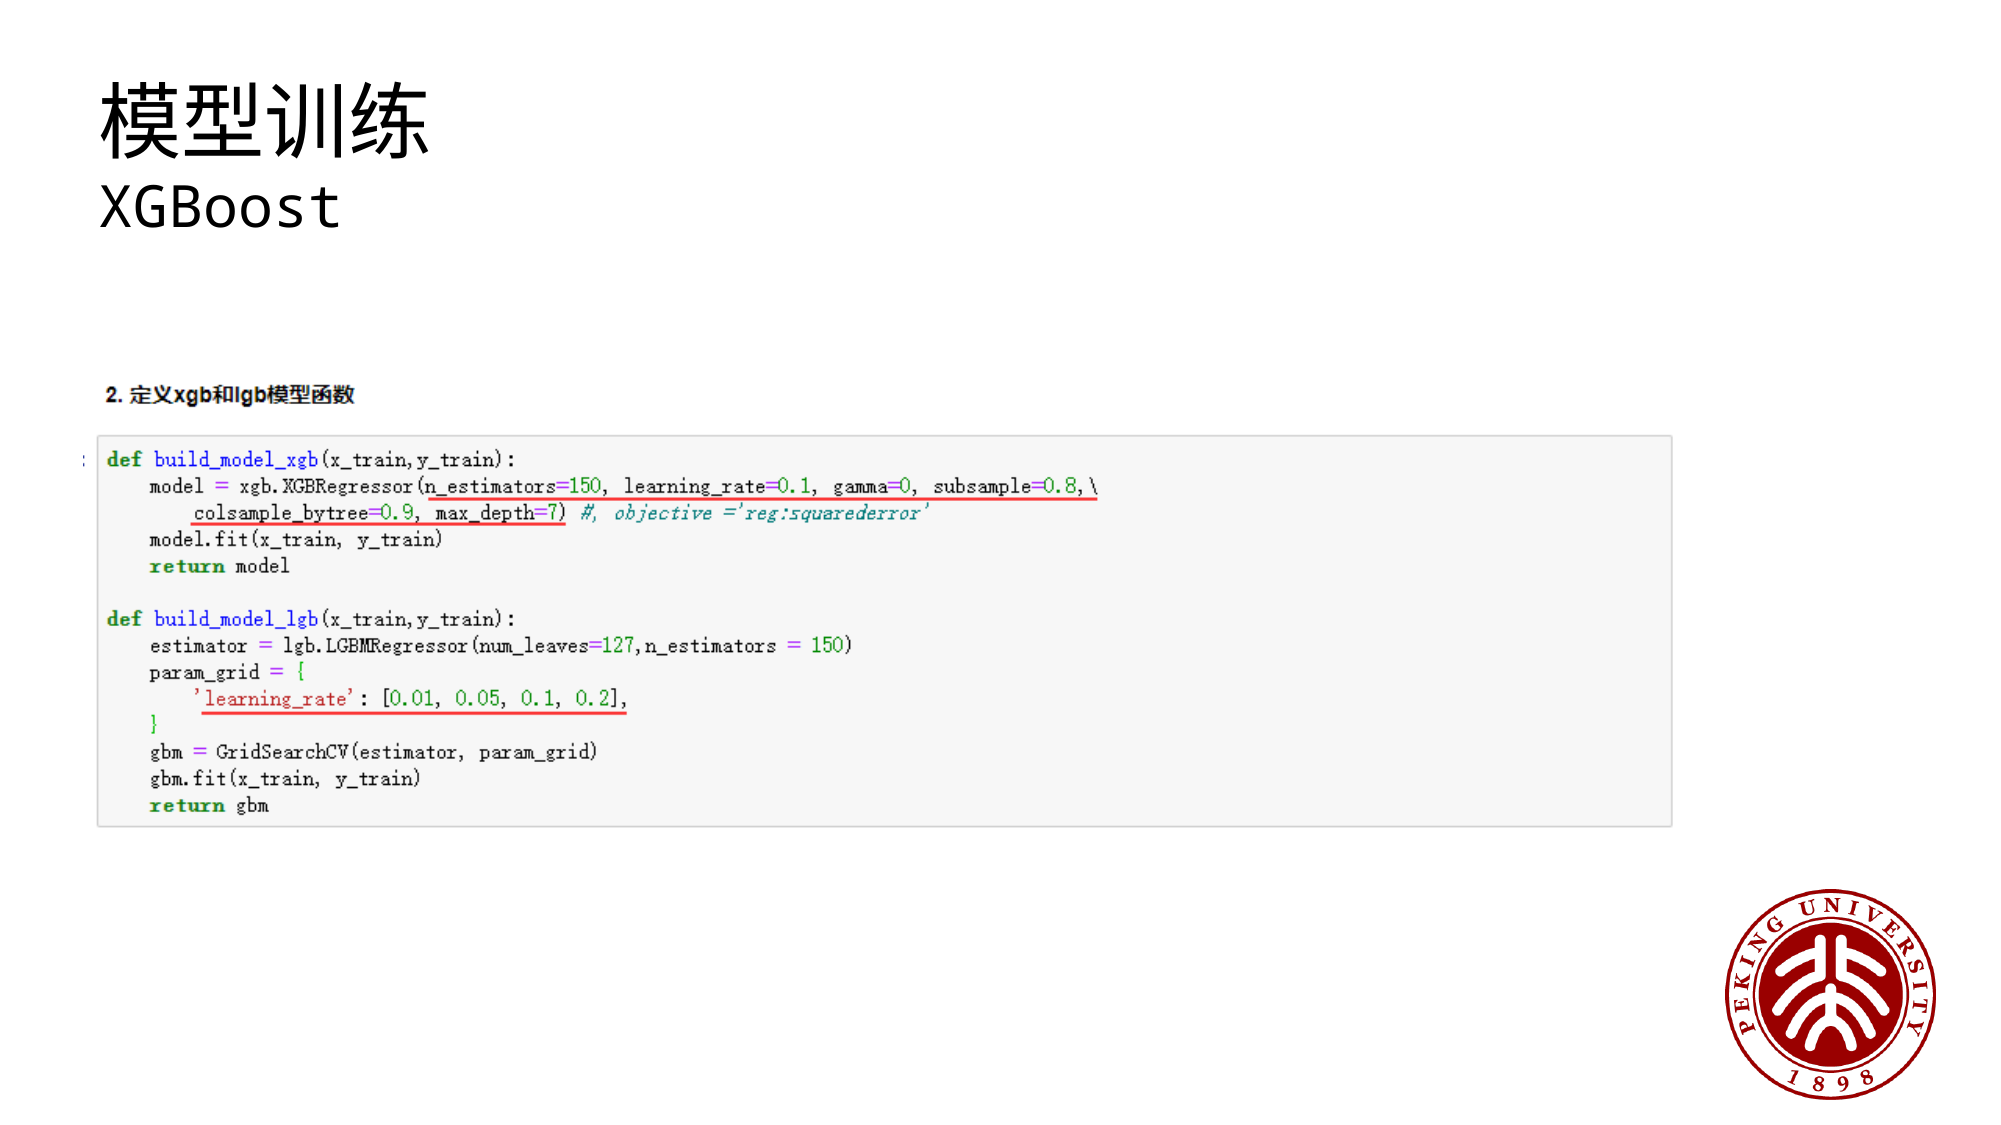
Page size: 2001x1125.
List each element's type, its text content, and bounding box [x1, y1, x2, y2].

picture [83, 379, 1687, 849]
text_box 模型训练 XGBoost [83, 62, 736, 247]
picture [1725, 889, 1936, 1100]
